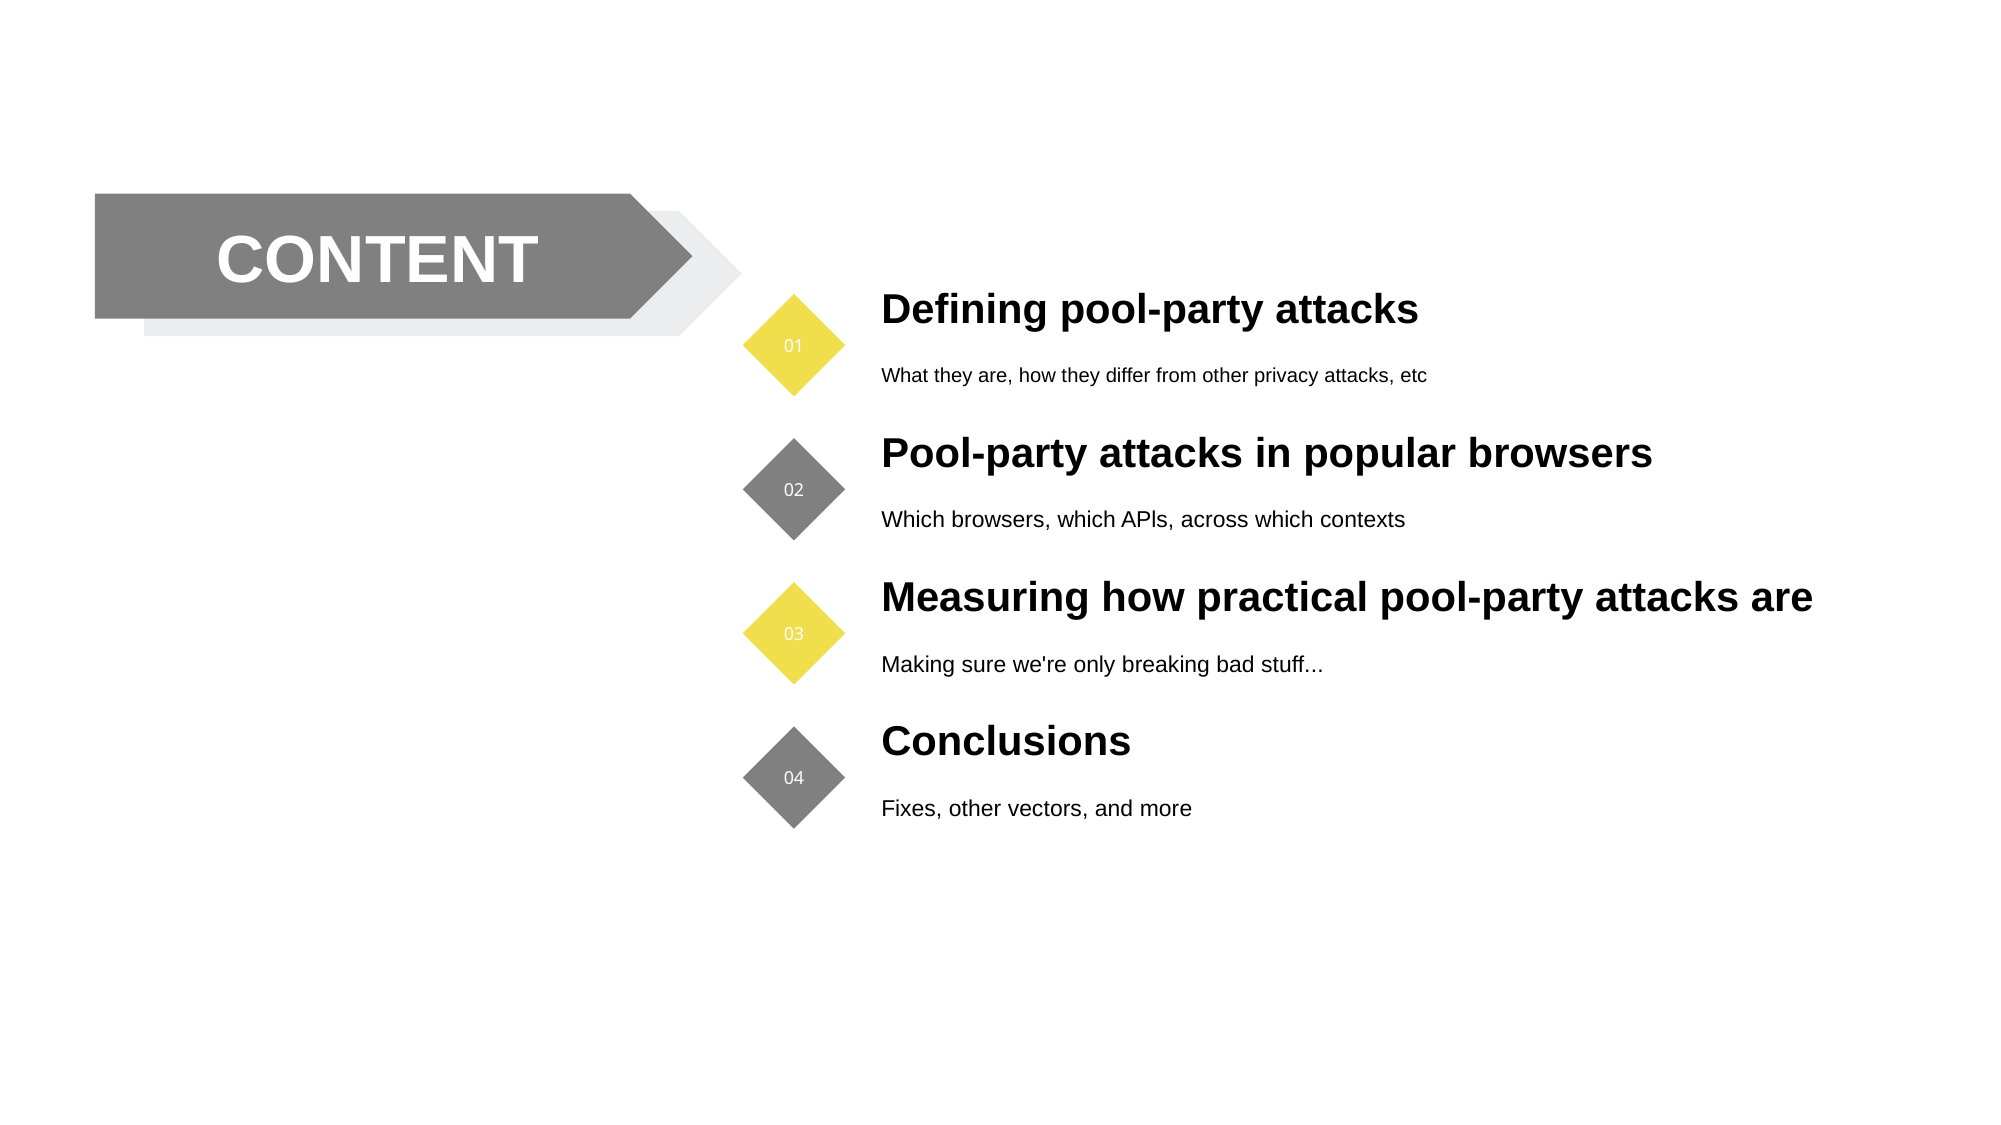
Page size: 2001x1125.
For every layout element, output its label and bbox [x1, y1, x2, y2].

text_box [94, 193, 1918, 838]
